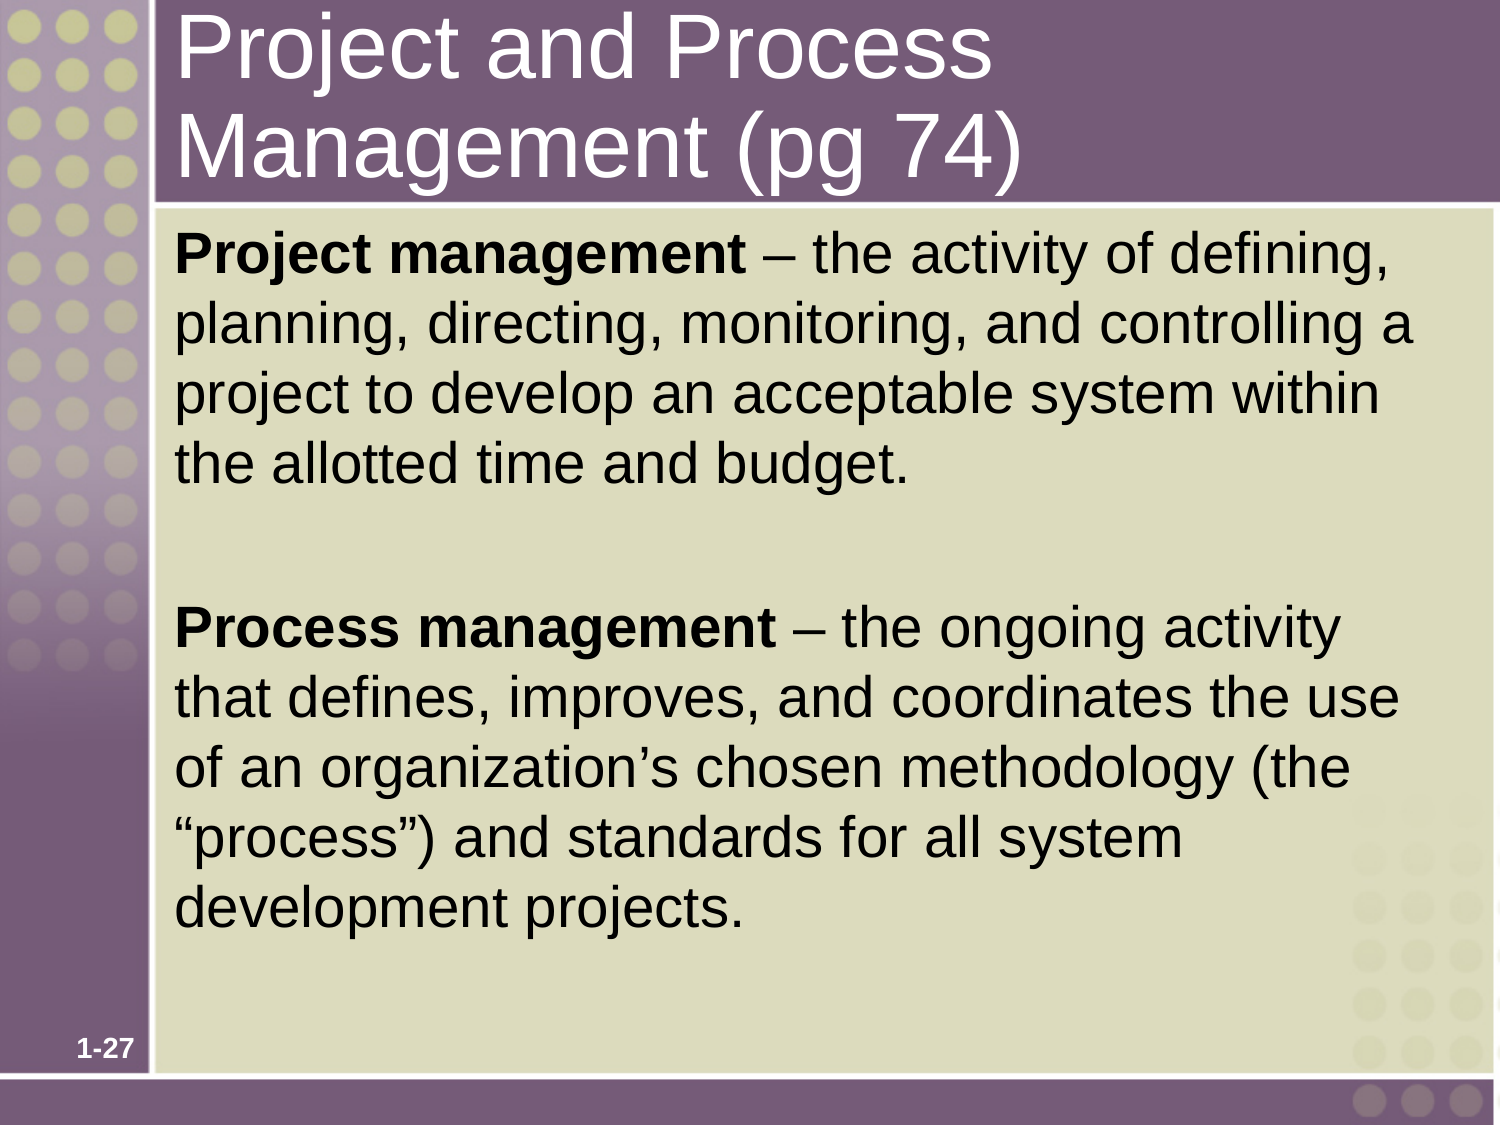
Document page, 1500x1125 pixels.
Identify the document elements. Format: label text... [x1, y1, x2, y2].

picture [0, 0, 1500, 1125]
list Project management – the activity of defining, planning, directing, monitoring, and controlling a project to develop an acceptable system within the allotted time and budget. Process management – the ongoing activity that defines, improves, and coordinates the use of an organization’s chosen methodology (the “process”) and standards for all system development projects. [159, 207, 1460, 1059]
slide_number 1-27 [0, 1021, 151, 1101]
title Project and Process Management (pg 74) [159, 0, 1500, 197]
